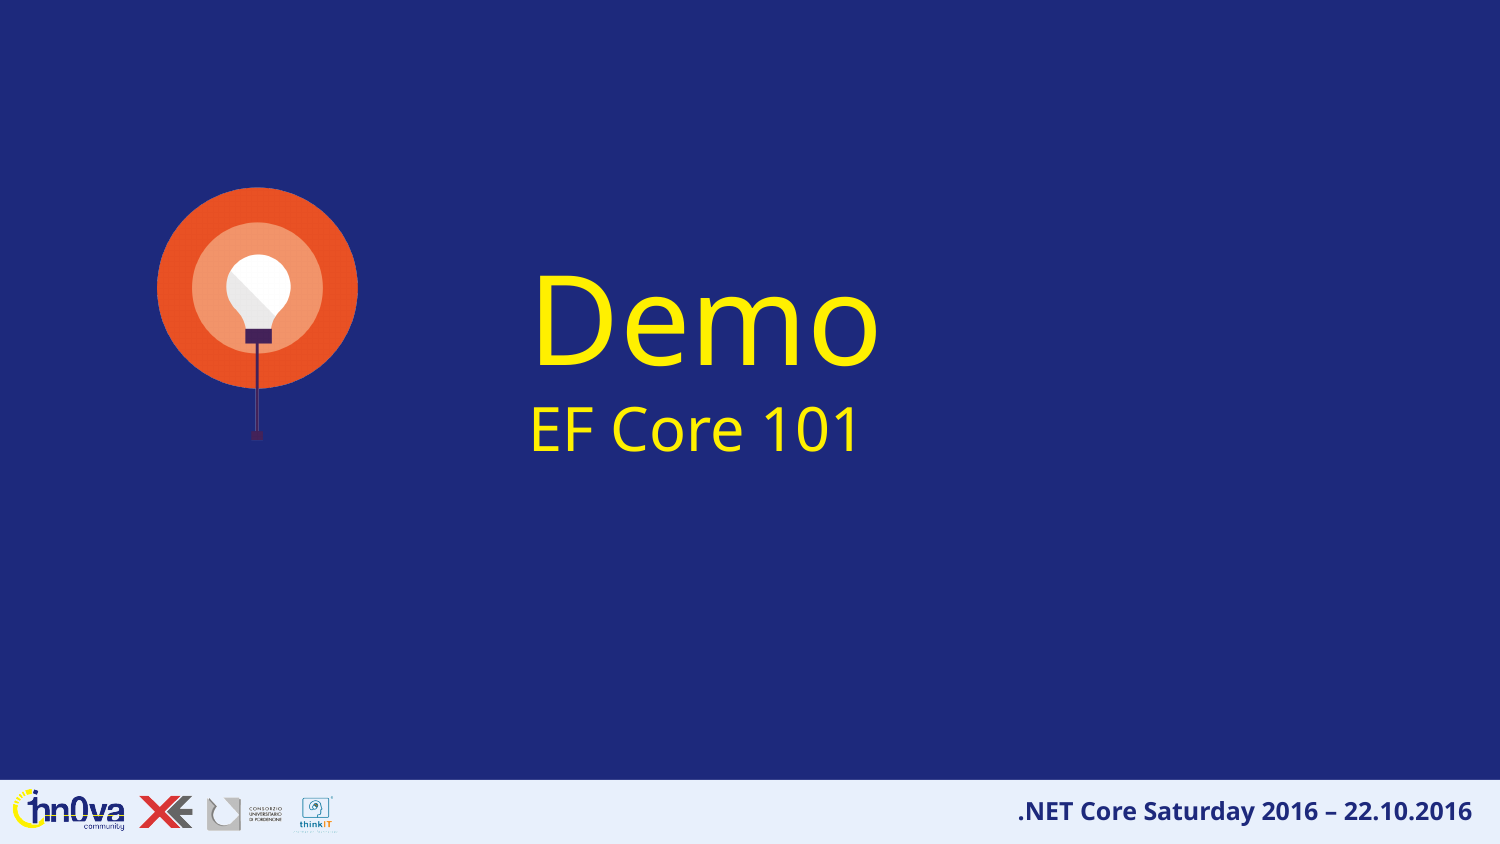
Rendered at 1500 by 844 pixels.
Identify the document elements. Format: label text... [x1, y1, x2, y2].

title Demo EF Core 101 [513, 225, 1417, 414]
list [47, 152, 479, 486]
picture [136, 792, 195, 830]
picture [205, 796, 283, 832]
picture [10, 789, 126, 832]
picture [293, 792, 339, 834]
